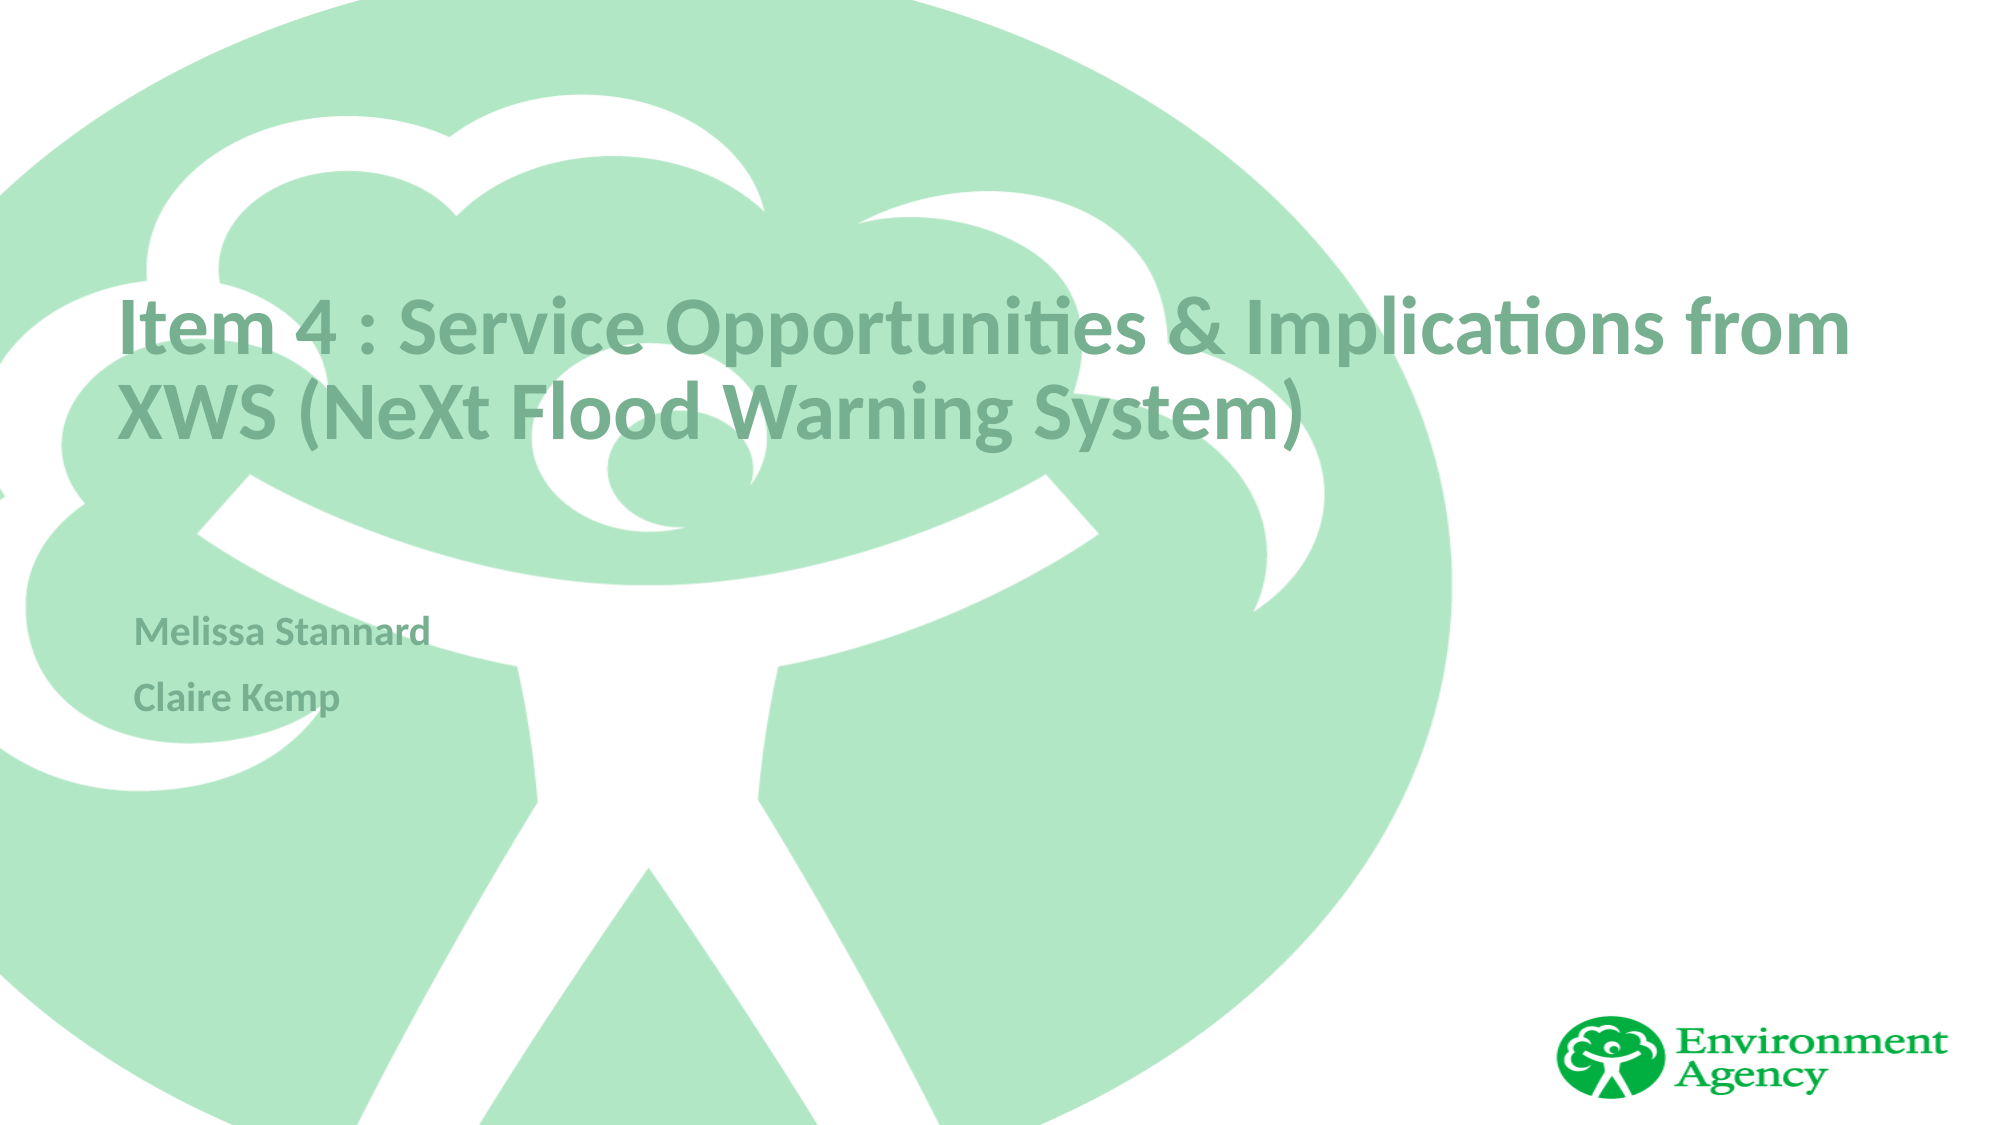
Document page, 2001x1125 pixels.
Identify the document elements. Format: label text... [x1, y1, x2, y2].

subtitle Melissa Stannard Claire Kemp [118, 601, 1914, 1125]
picture [0, 0, 2001, 1125]
title Item 4 : Service Opportunities & Implications from XWS (NeXt Flood Warning System) [102, 278, 1898, 466]
